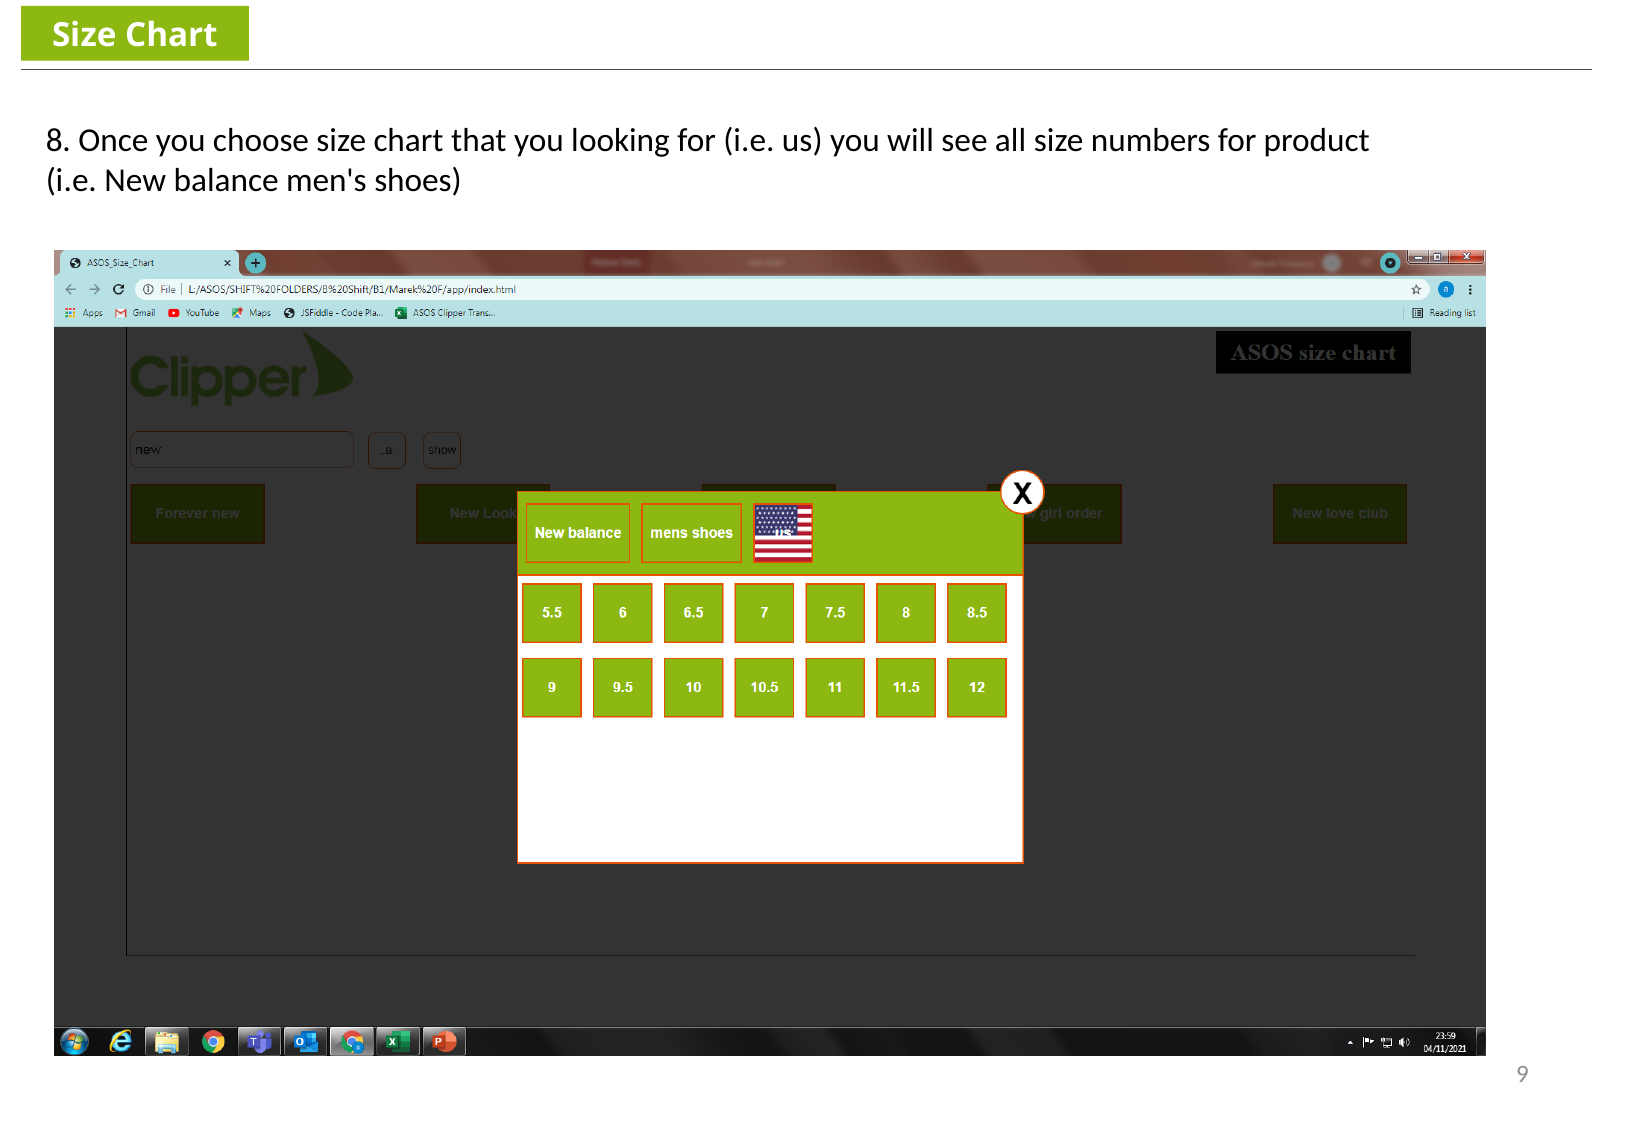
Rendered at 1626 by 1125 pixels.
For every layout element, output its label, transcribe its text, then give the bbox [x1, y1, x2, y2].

text_box 8. Once you choose size chart that you looking for (i.e. us) you will see all size numbers for product (i.e. New balance men's shoes) [31, 111, 1425, 206]
text_box Size Chart [21, 5, 249, 61]
slide_number 9 [1164, 1042, 1544, 1103]
picture [54, 250, 1486, 1056]
